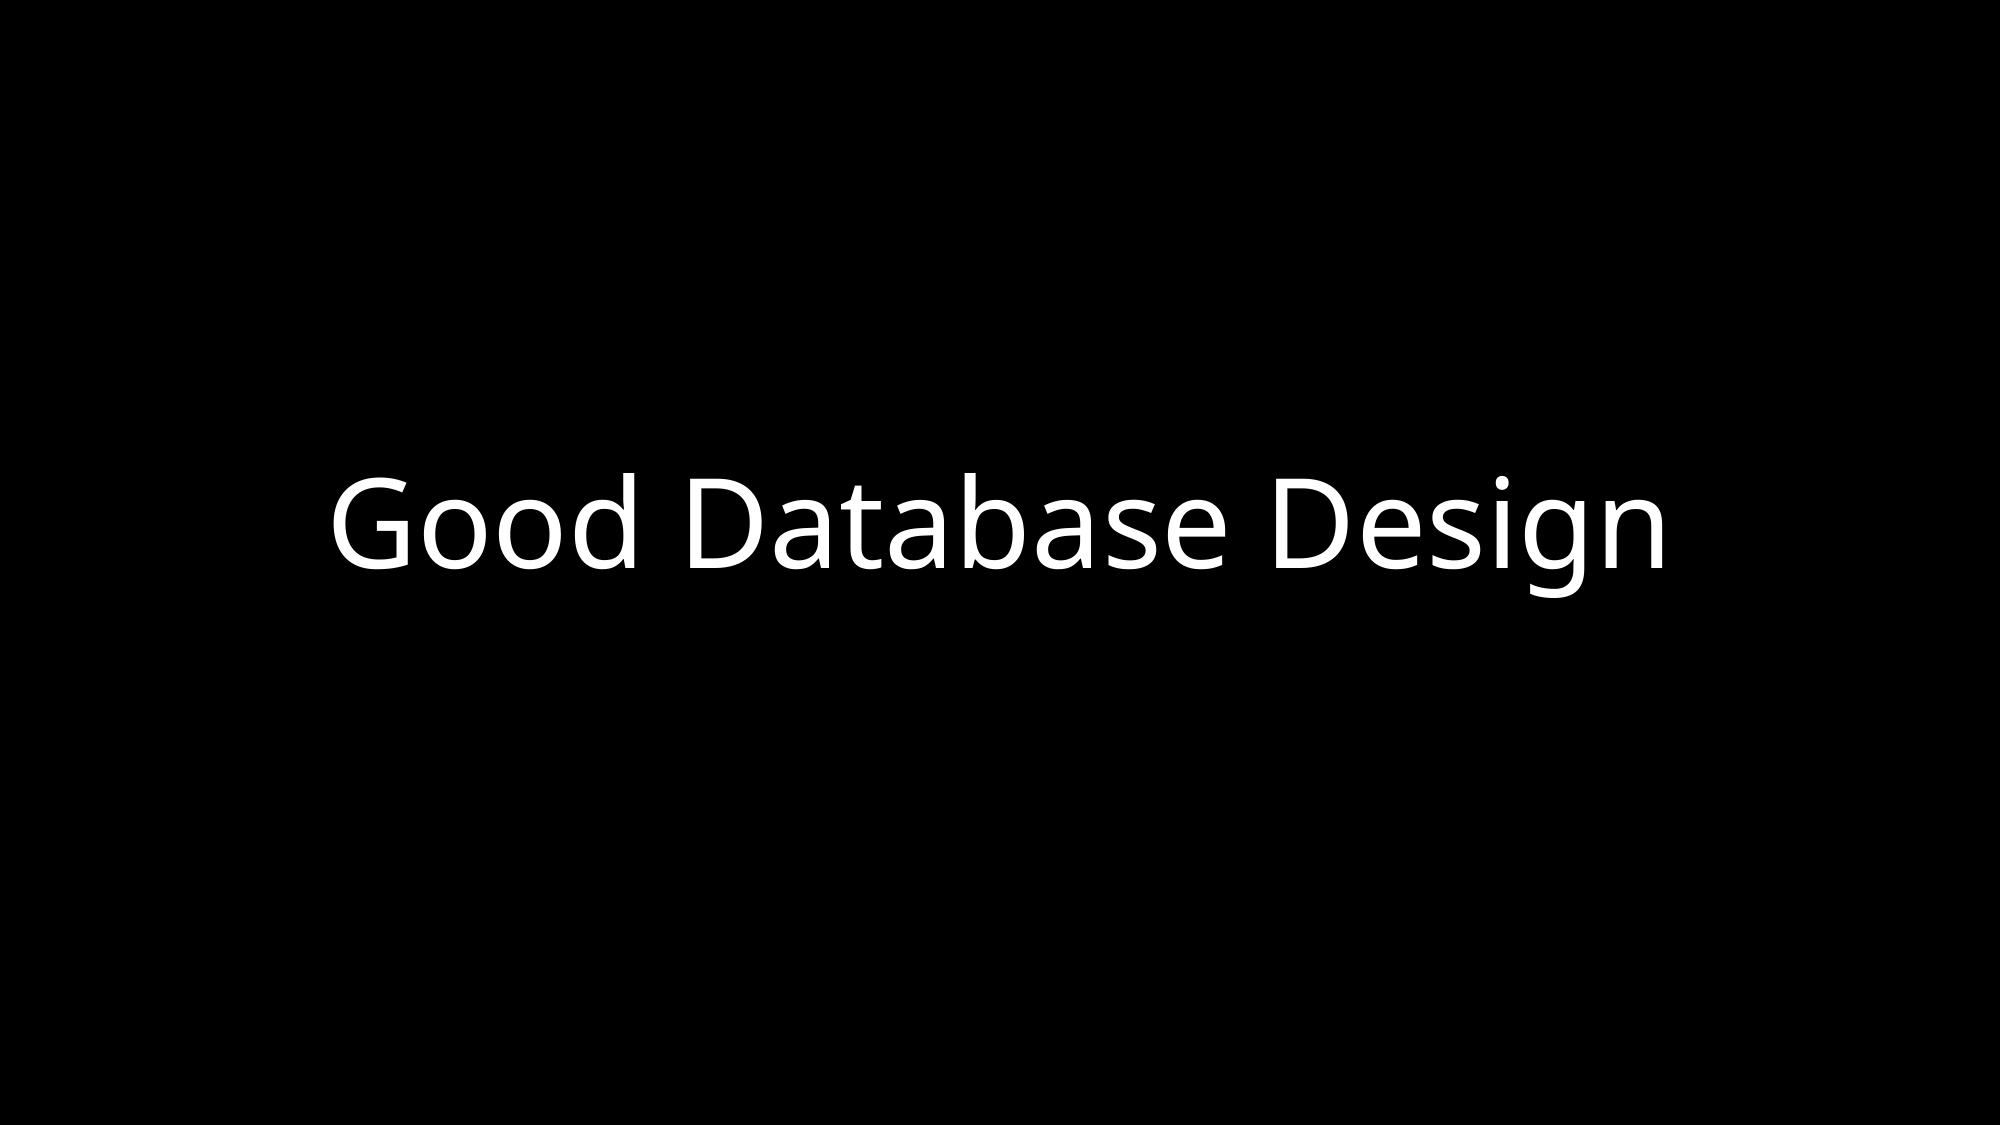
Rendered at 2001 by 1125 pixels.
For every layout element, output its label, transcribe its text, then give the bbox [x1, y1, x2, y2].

text_box Good Database Design [137, 453, 1863, 672]
